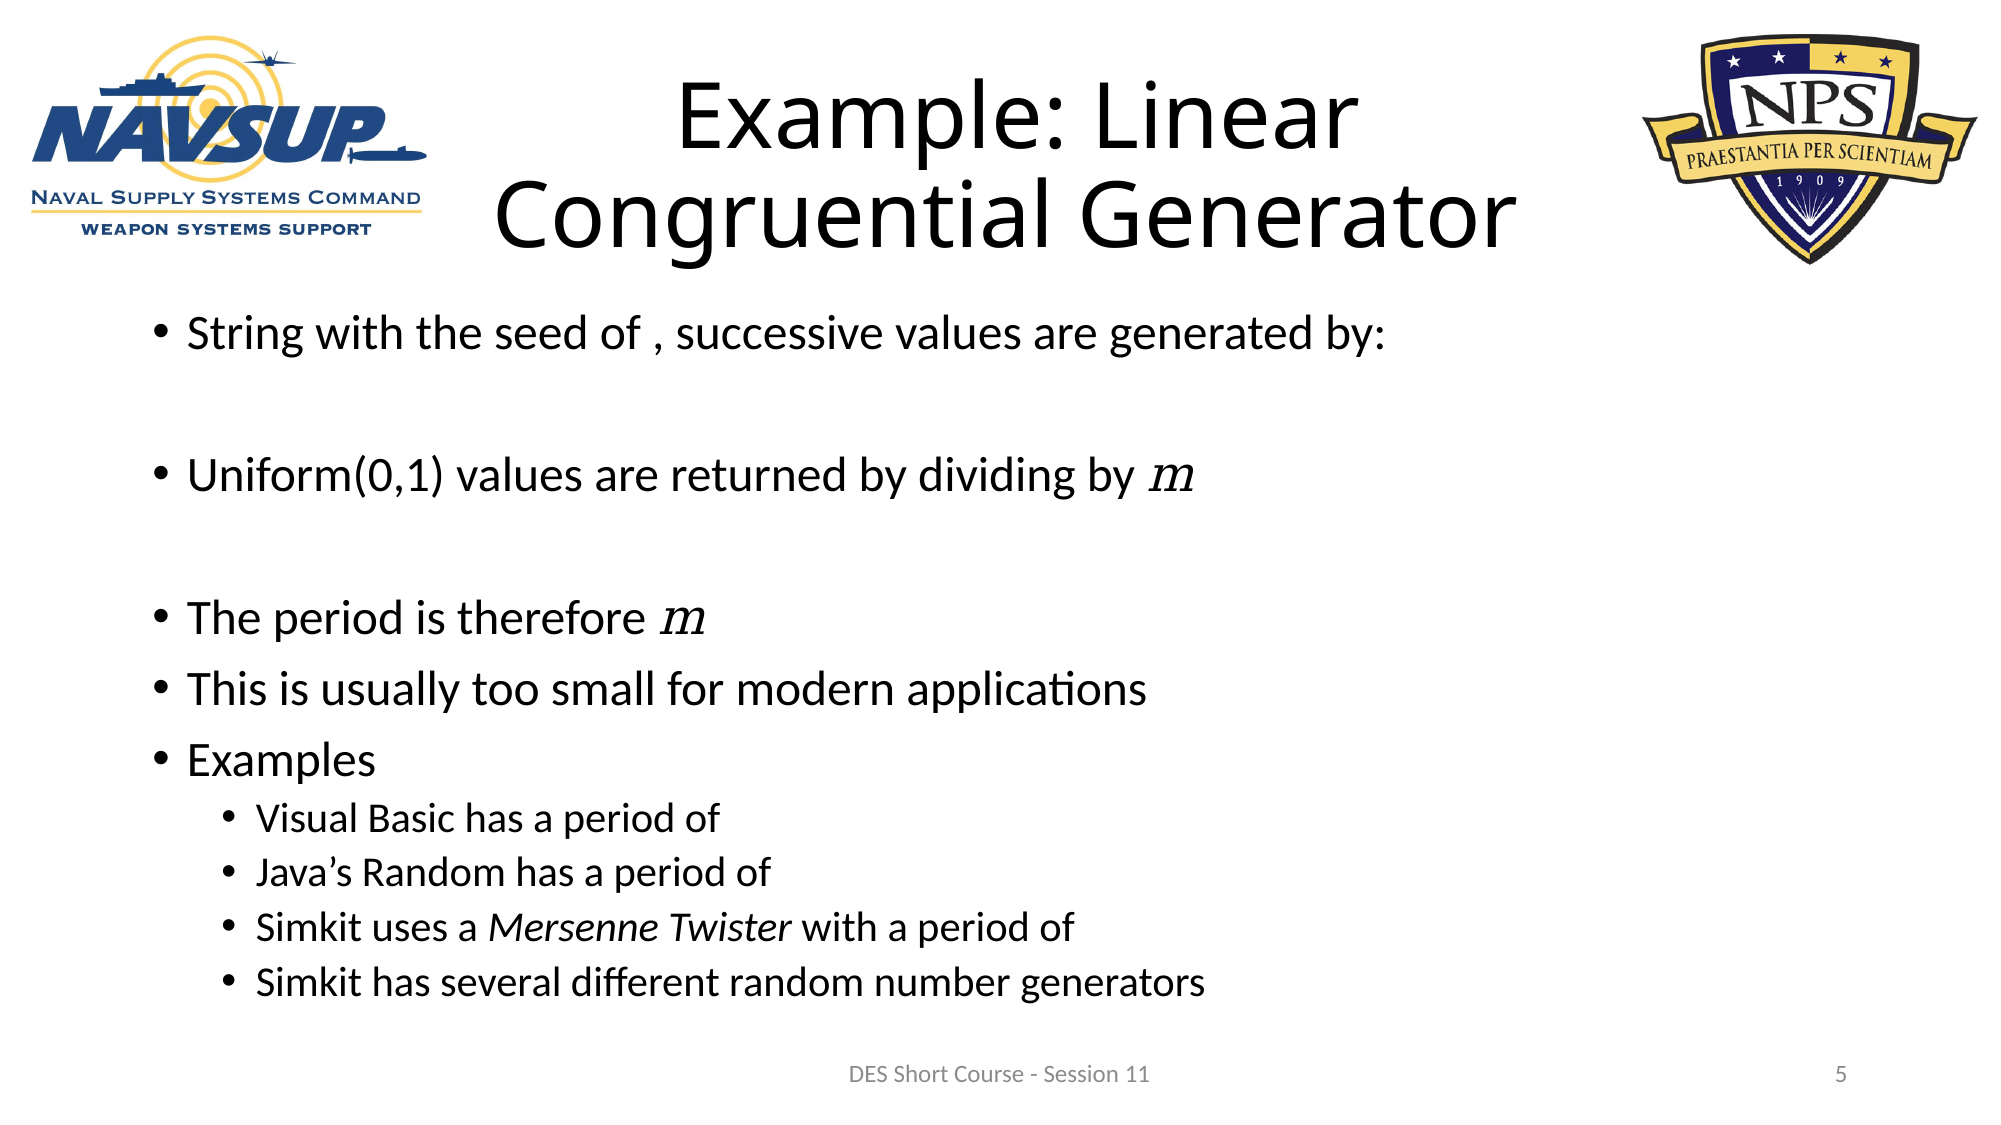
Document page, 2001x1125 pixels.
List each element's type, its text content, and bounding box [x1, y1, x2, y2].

title Example: Linear Congruential Generator [448, 59, 1588, 278]
slide_number 5 [1412, 1042, 1863, 1103]
picture [1619, 13, 2000, 285]
footer DES Short Course - Session 11 [662, 1042, 1338, 1103]
picture [0, 3, 449, 248]
